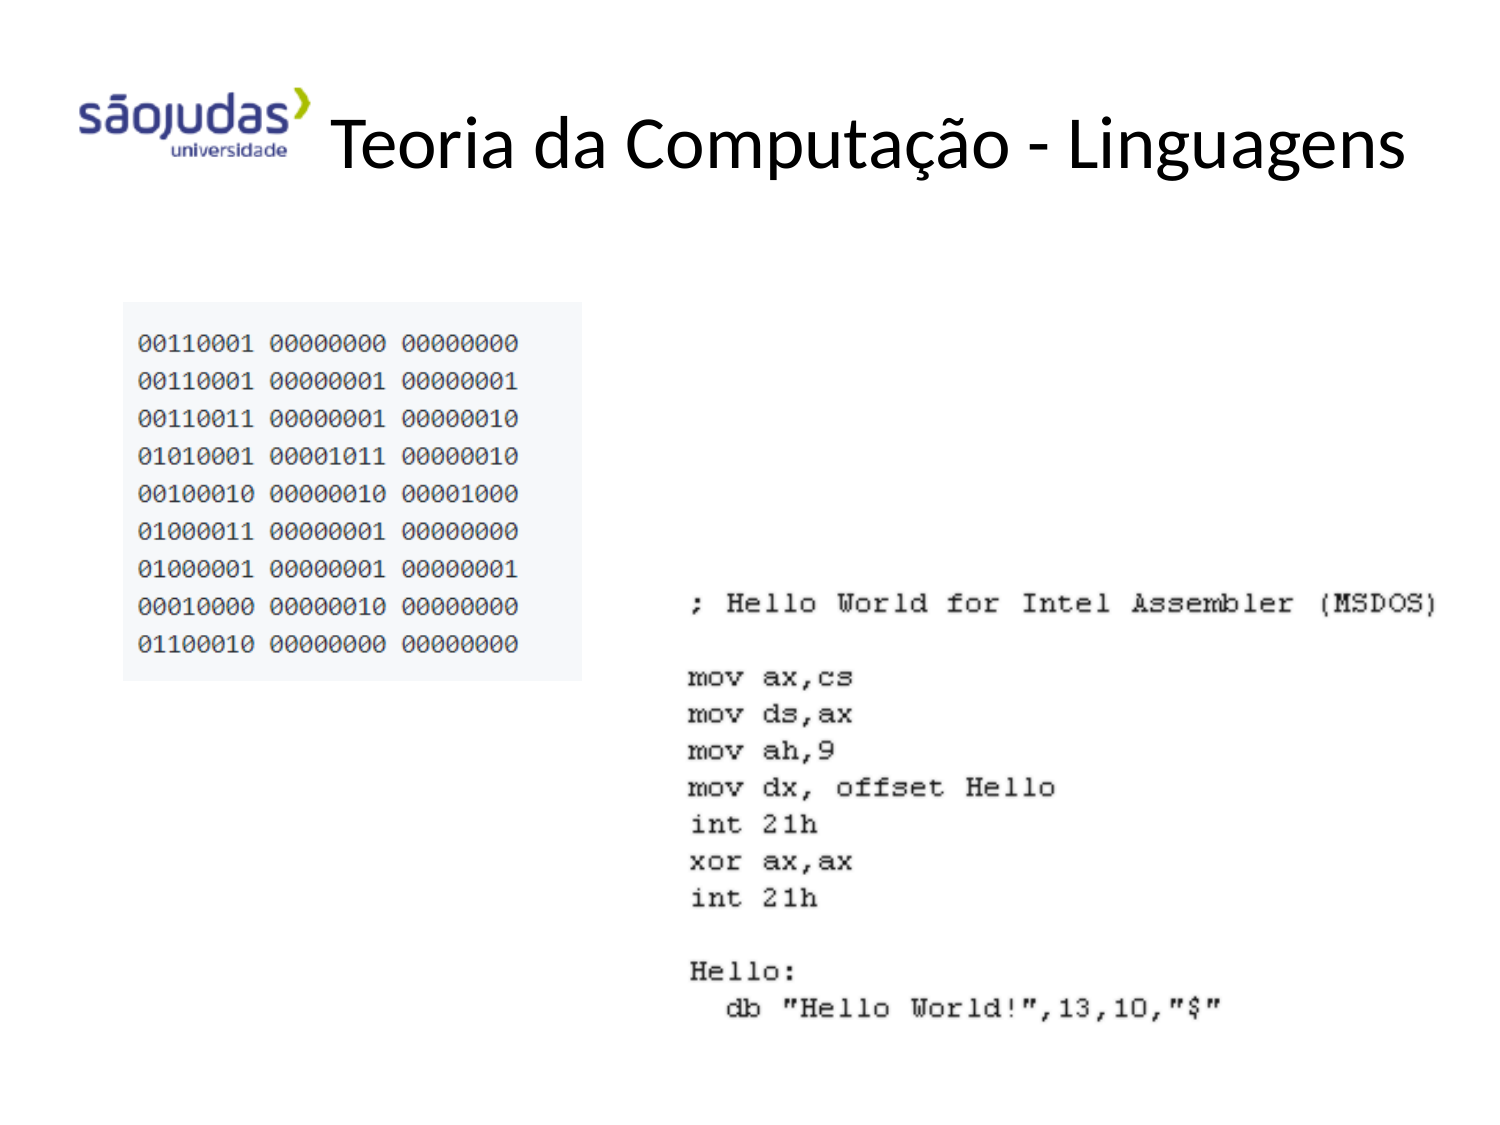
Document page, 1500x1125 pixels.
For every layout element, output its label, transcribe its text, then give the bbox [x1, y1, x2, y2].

picture [123, 302, 582, 681]
picture [64, 66, 317, 169]
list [643, 562, 1467, 1059]
title Teoria da Computação - Linguagens [75, 45, 1425, 233]
